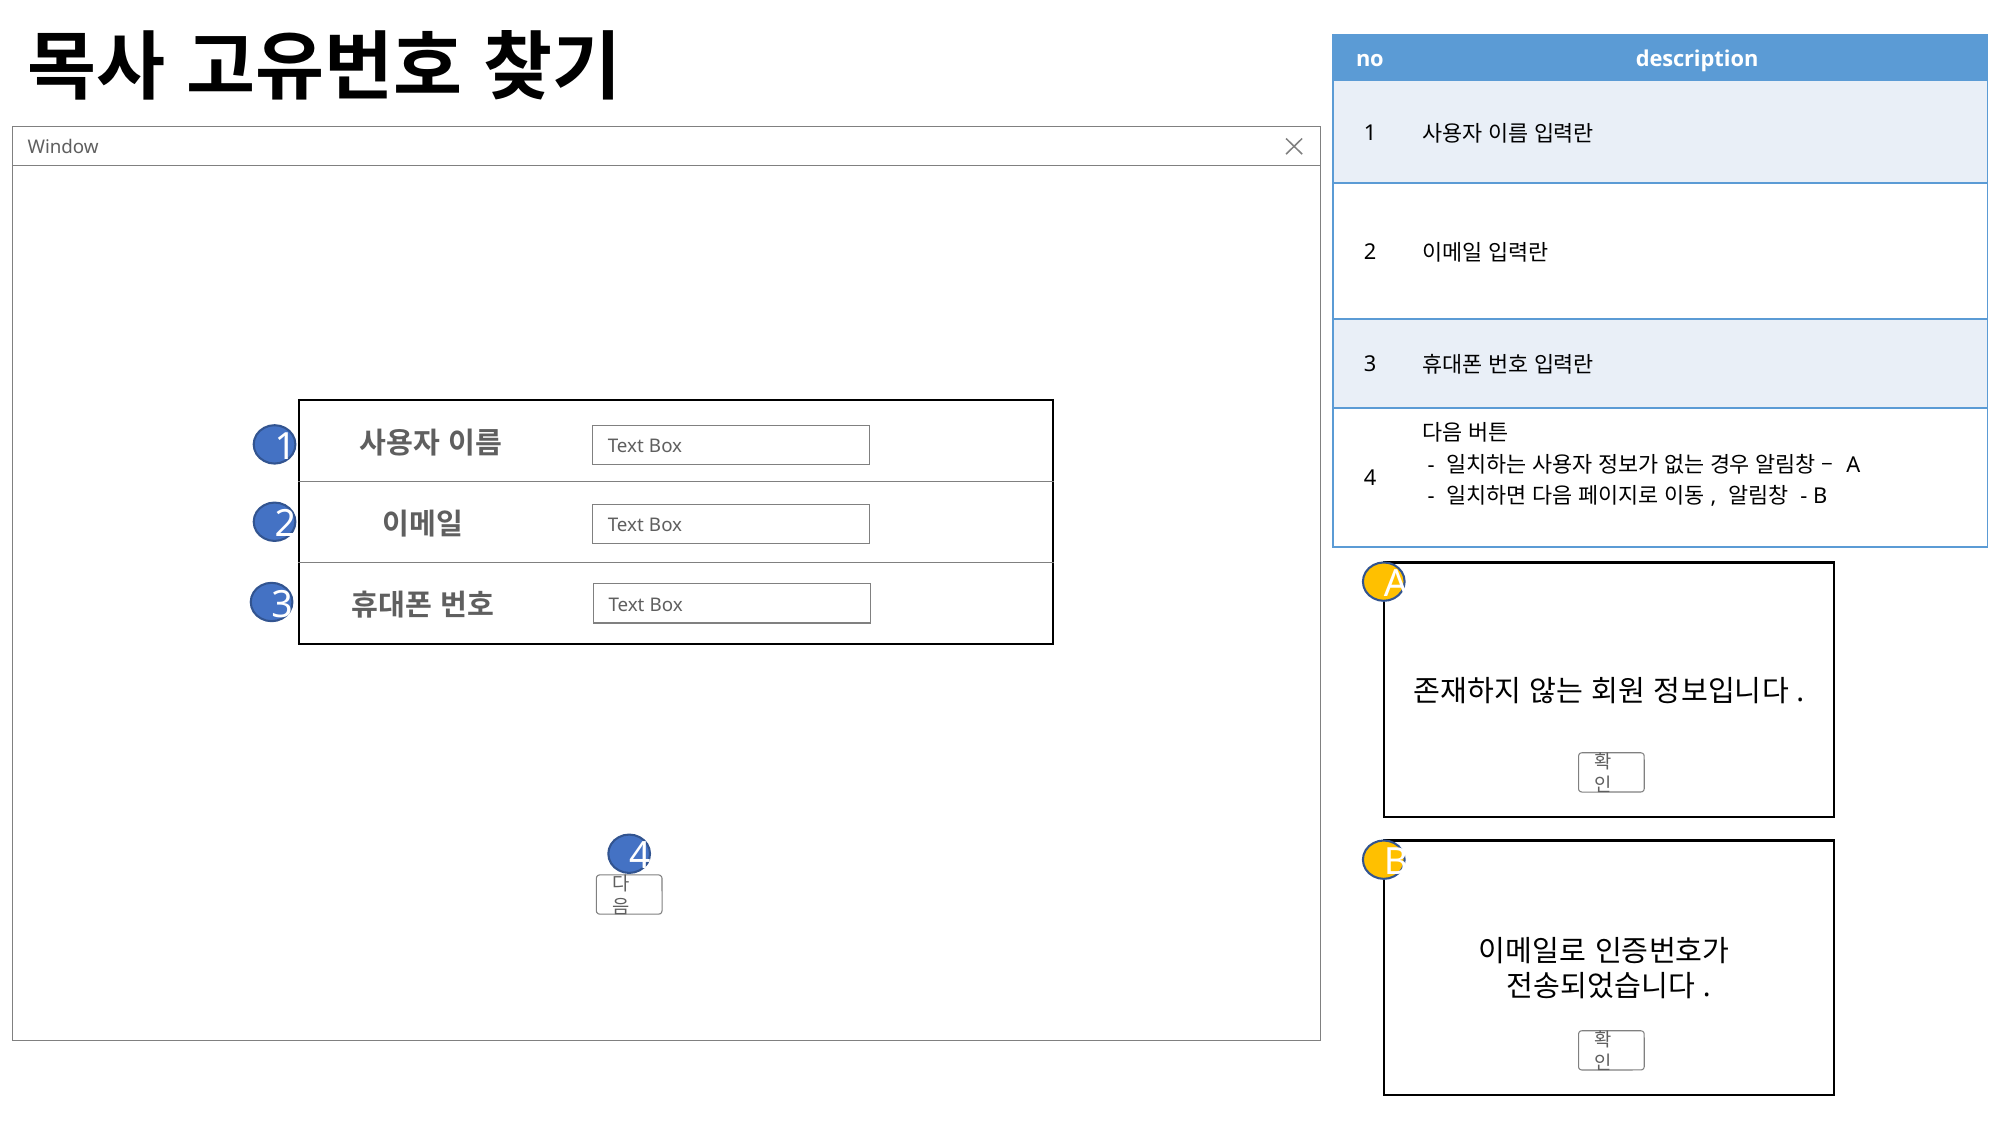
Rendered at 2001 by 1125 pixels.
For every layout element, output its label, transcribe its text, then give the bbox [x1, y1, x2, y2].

table_cell 2 [1334, 184, 1407, 318]
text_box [12, 126, 1321, 1041]
table_cell 사용자 이름 입력란 [1407, 81, 1987, 182]
table_cell 1 [1334, 81, 1407, 182]
text_box A [1361, 561, 1406, 602]
table_header no [1334, 36, 1407, 79]
table_cell 다음 버튼 - 일치하는 사용자 정보가 없는 경우 알림창 – A - 일치하면 다음 페이지로 이동, 알림창 - B [1407, 409, 1987, 546]
text_box 이메일로 인증번호가 전송되었습니다. [1383, 839, 1835, 1096]
title 목사 고유번호 찾기 [12, 14, 1165, 124]
table_header description [1407, 36, 1987, 79]
table_cell 이메일 입력란 [1407, 184, 1987, 318]
table_cell 3 [1334, 320, 1407, 407]
text_box 확인 [1577, 1029, 1646, 1072]
table_cell 휴대폰 번호 입력란 [1407, 320, 1987, 407]
text_box 존재하지 않는 회원 정보입니다. [1383, 561, 1835, 818]
text_box B [1361, 839, 1406, 880]
table_cell 4 [1334, 409, 1407, 546]
text_box 확인 [1577, 751, 1646, 794]
